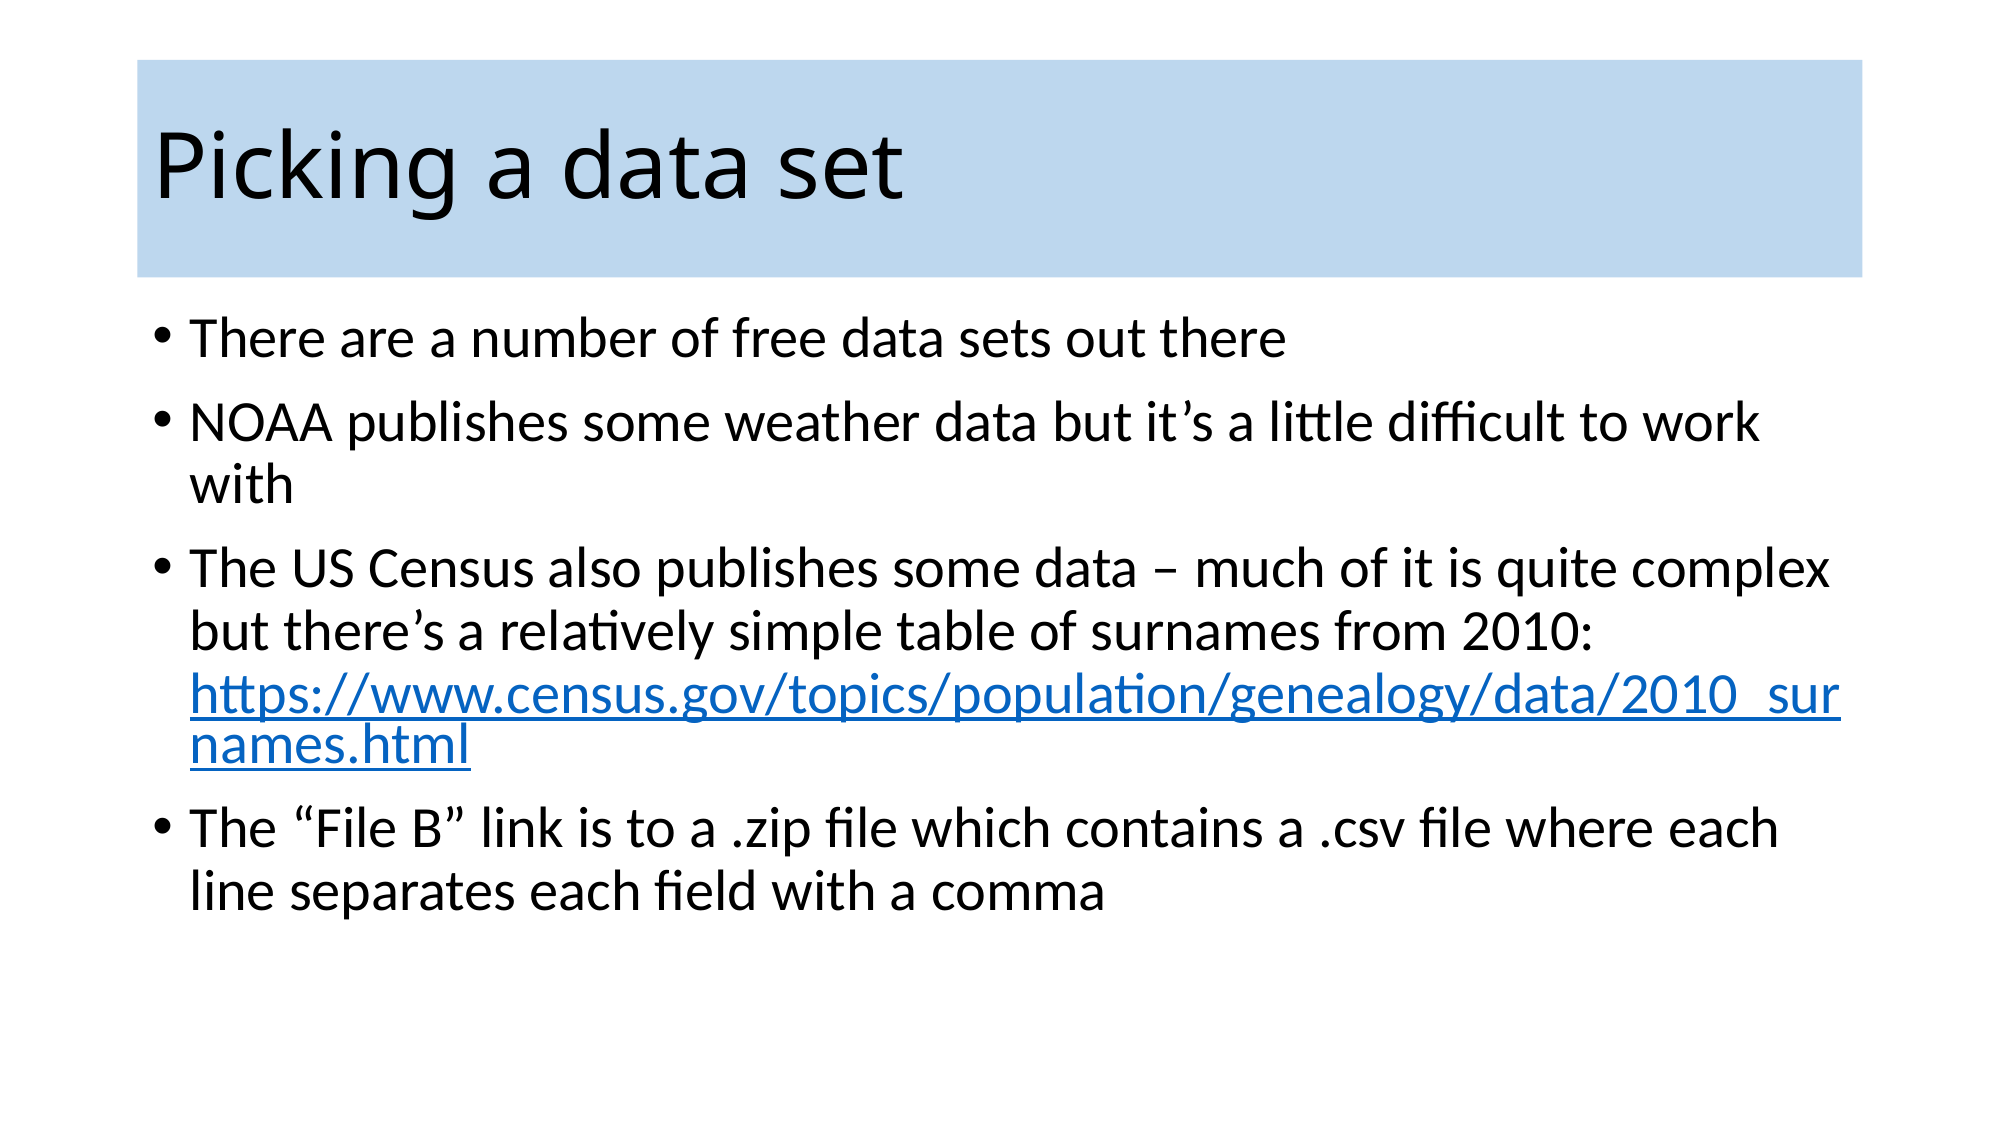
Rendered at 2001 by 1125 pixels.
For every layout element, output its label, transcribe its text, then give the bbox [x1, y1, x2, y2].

list There are a number of free data sets out there NOAA publishes some weather data but it’s a little difficult to work with The US Census also publishes some data – much of it is quite complex but there’s a relatively simple table of surnames from 2010: https://www.census.gov/topics/population/genealogy/data/2010_surnames.html The “File B” link is to a .zip file which contains a .csv file where each line separates each field with a comma [137, 299, 1863, 1014]
title Picking a data set [137, 59, 1863, 278]
